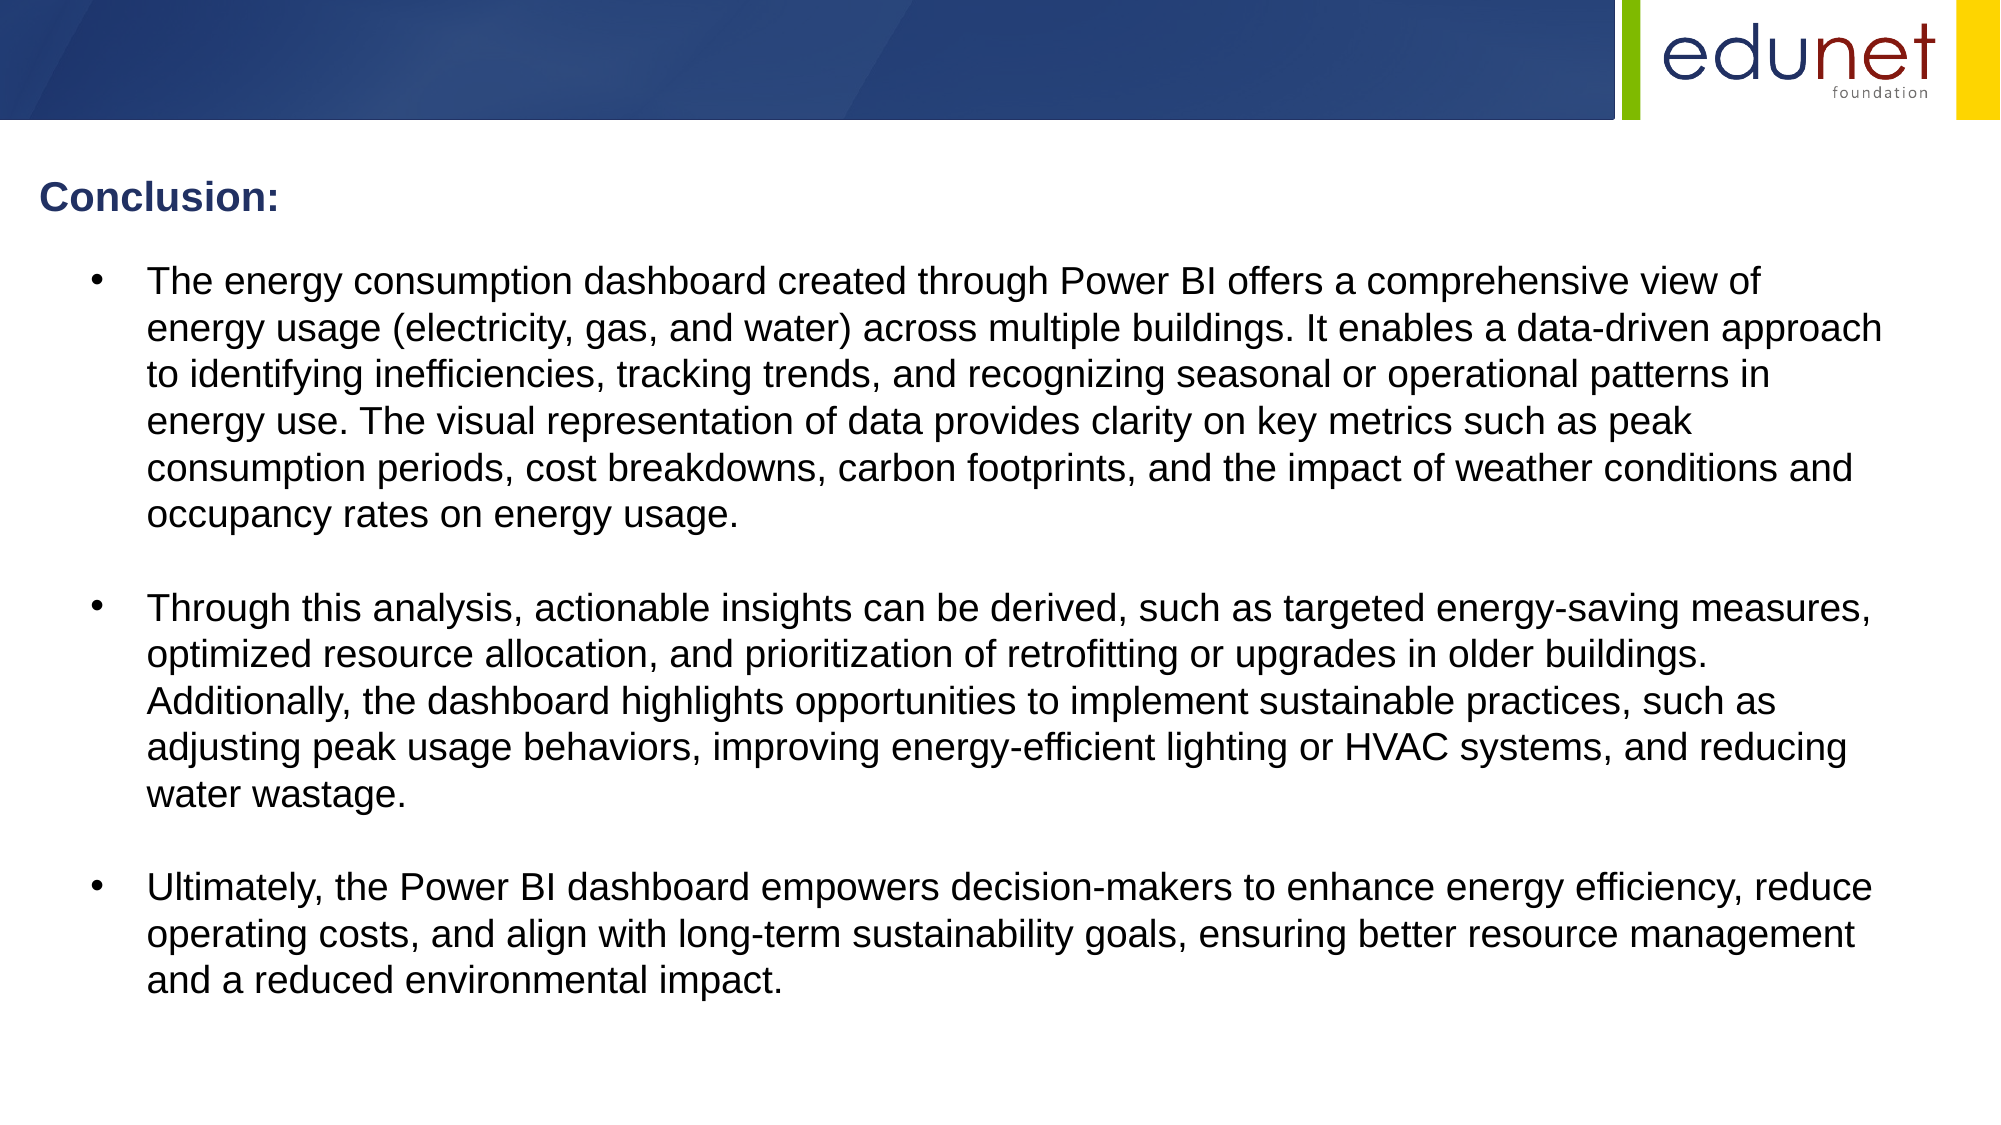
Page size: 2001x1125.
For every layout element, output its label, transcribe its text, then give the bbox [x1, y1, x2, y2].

picture [1652, 12, 1948, 108]
text_box Conclusion: [24, 162, 1026, 227]
text_box The energy consumption dashboard created through Power BI offers a comprehensive view of energy usage (electricity, gas, and water) across multiple buildings. It enables a data-driven approach to identifying inefficiencies, tracking trends, and recognizing seasonal or operational patterns in energy use. The visual representation of data provides clarity on key metrics such as peak consumption periods, cost breakdowns, carbon footprints, and the impact of weather conditions and occupancy rates on energy usage. Through this analysis, actionable insights can be derived, such as targeted energy-saving measures, optimized resource allocation, and prioritization of retrofitting or upgrades in older buildings. Additionally, the dashboard highlights opportunities to implement sustainable practices, such as adjusting peak usage behaviors, improving energy-efficient lighting or HVAC systems, and reducing water wastage. Ultimately, the Power BI dashboard empowers decision-makers to enhance energy efficiency, reduce operating costs, and align with long-term sustainability goals, ensuring better resource management and a reduced environmental impact. [75, 248, 1903, 1102]
